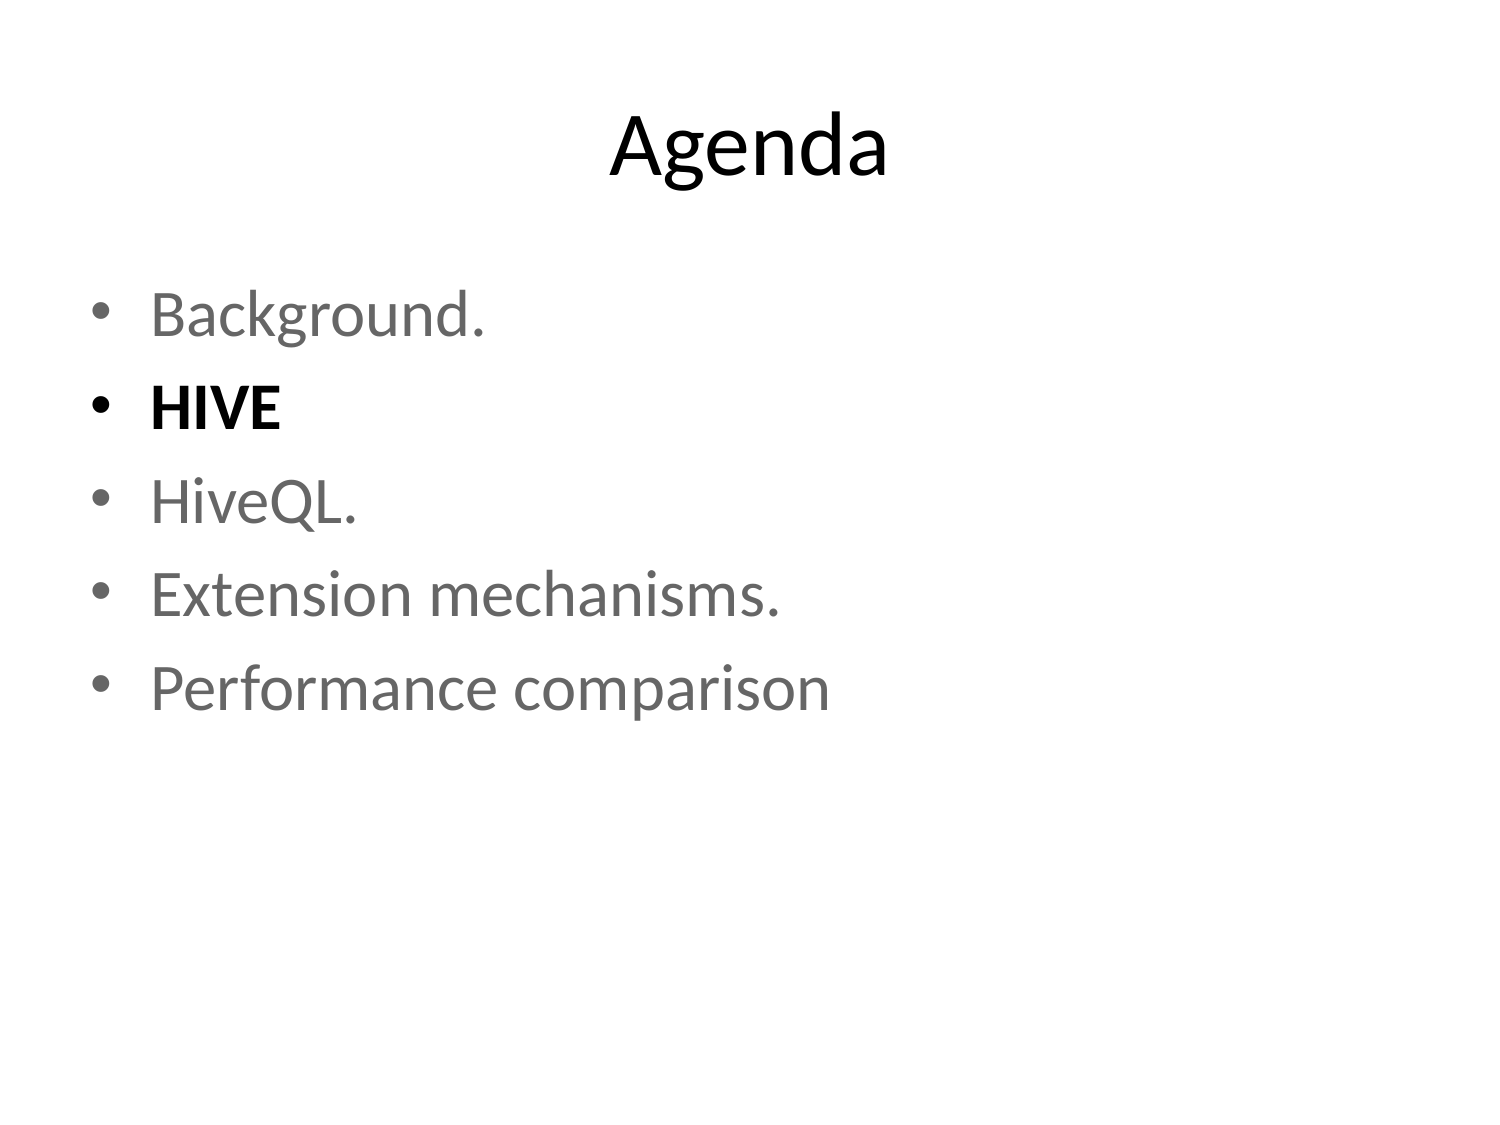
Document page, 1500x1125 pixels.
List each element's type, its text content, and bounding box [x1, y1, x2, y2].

list Background. HIVE HiveQL. Extension mechanisms. Performance comparison [75, 262, 1425, 1005]
title Agenda [75, 45, 1425, 233]
